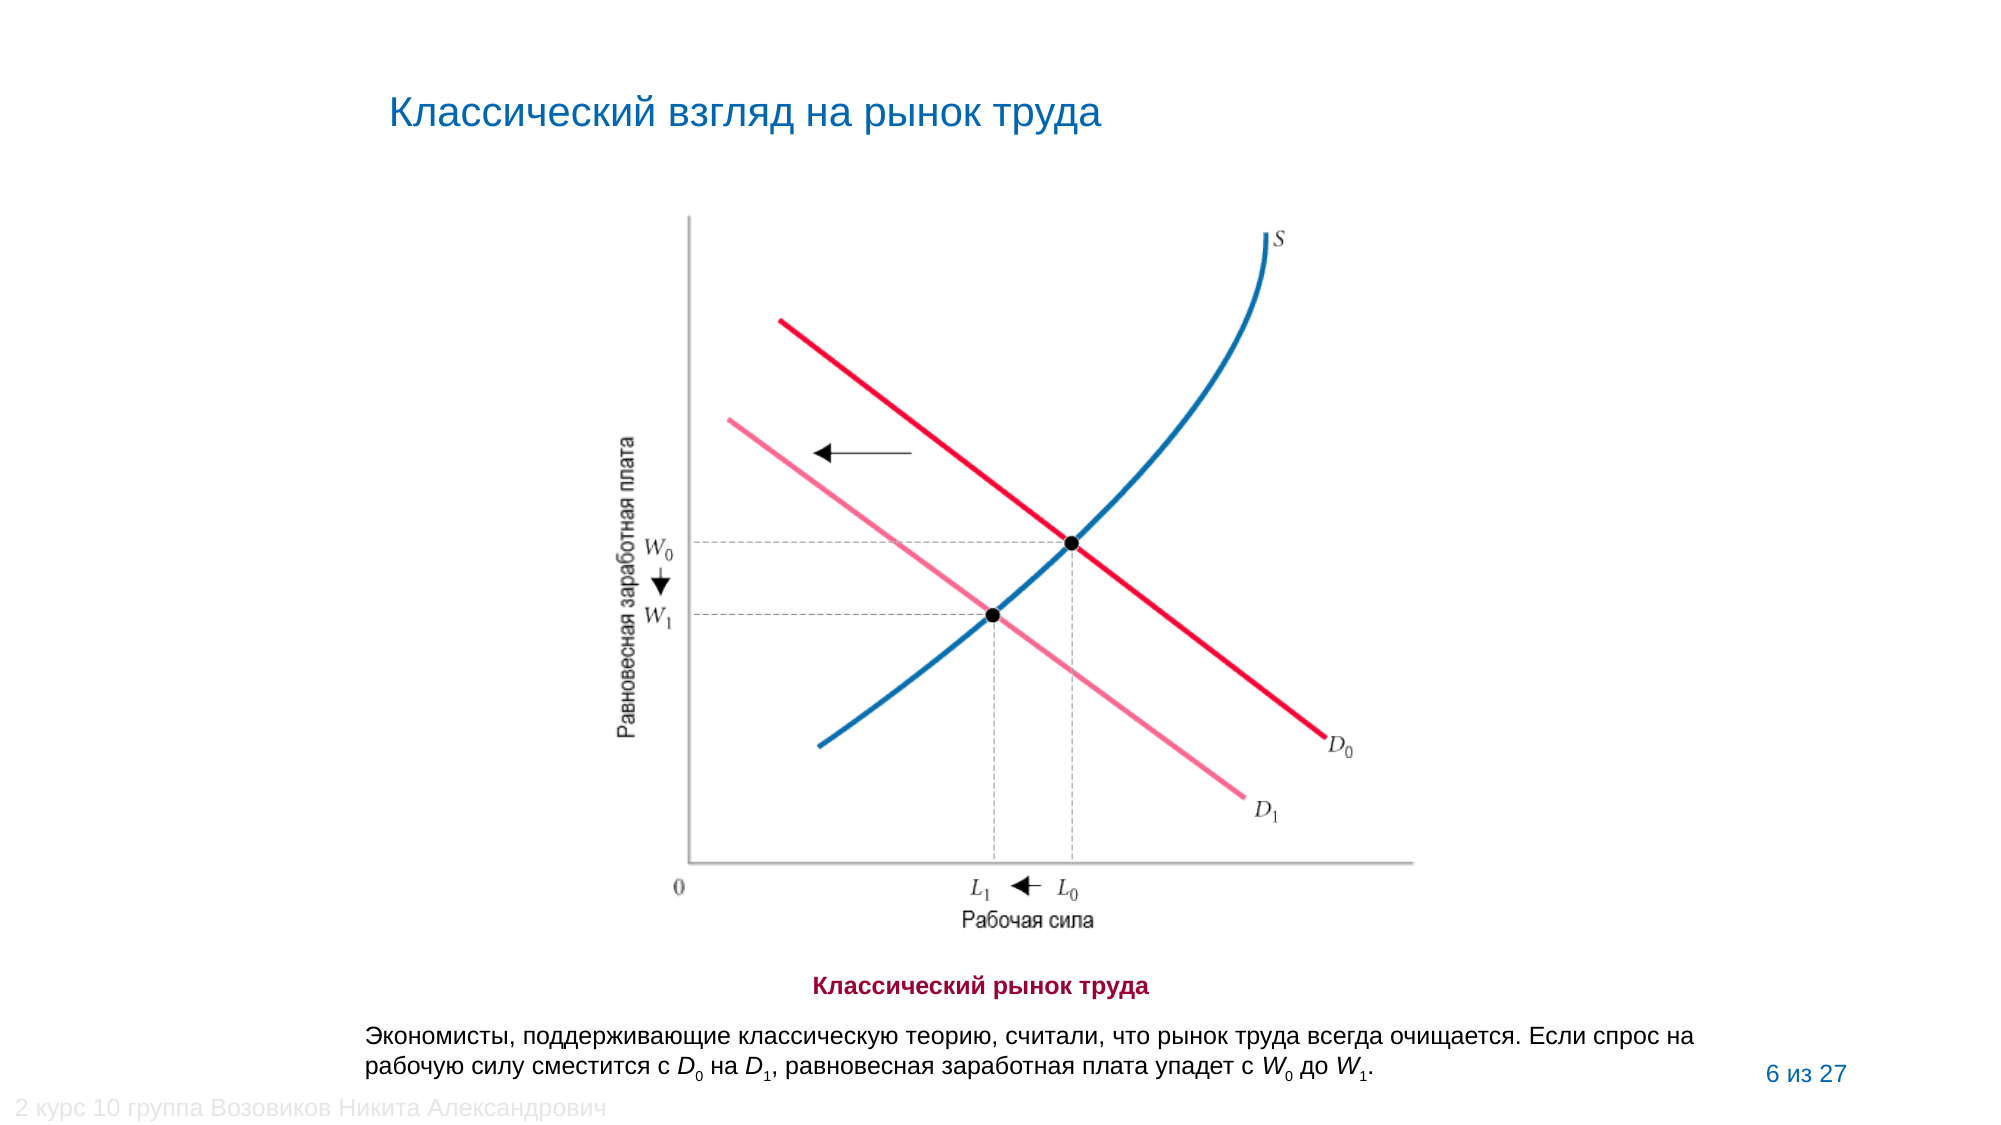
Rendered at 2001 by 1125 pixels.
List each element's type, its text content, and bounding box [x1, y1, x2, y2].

text_box Экономисты, поддерживающие классическую теорию, считали, что рынок труда всегда очищается. Если спрос на рабочую силу сместится с D0 на D1, равновесная заработная плата упадет с W0 до W1. [349, 1012, 1713, 1088]
text_box Классический рынок труда [487, 962, 1475, 1013]
slide_number 6 из 27 [1412, 1042, 1863, 1103]
picture [599, 207, 1425, 950]
text_box Классический взгляд на рынок труда [374, 0, 1750, 150]
